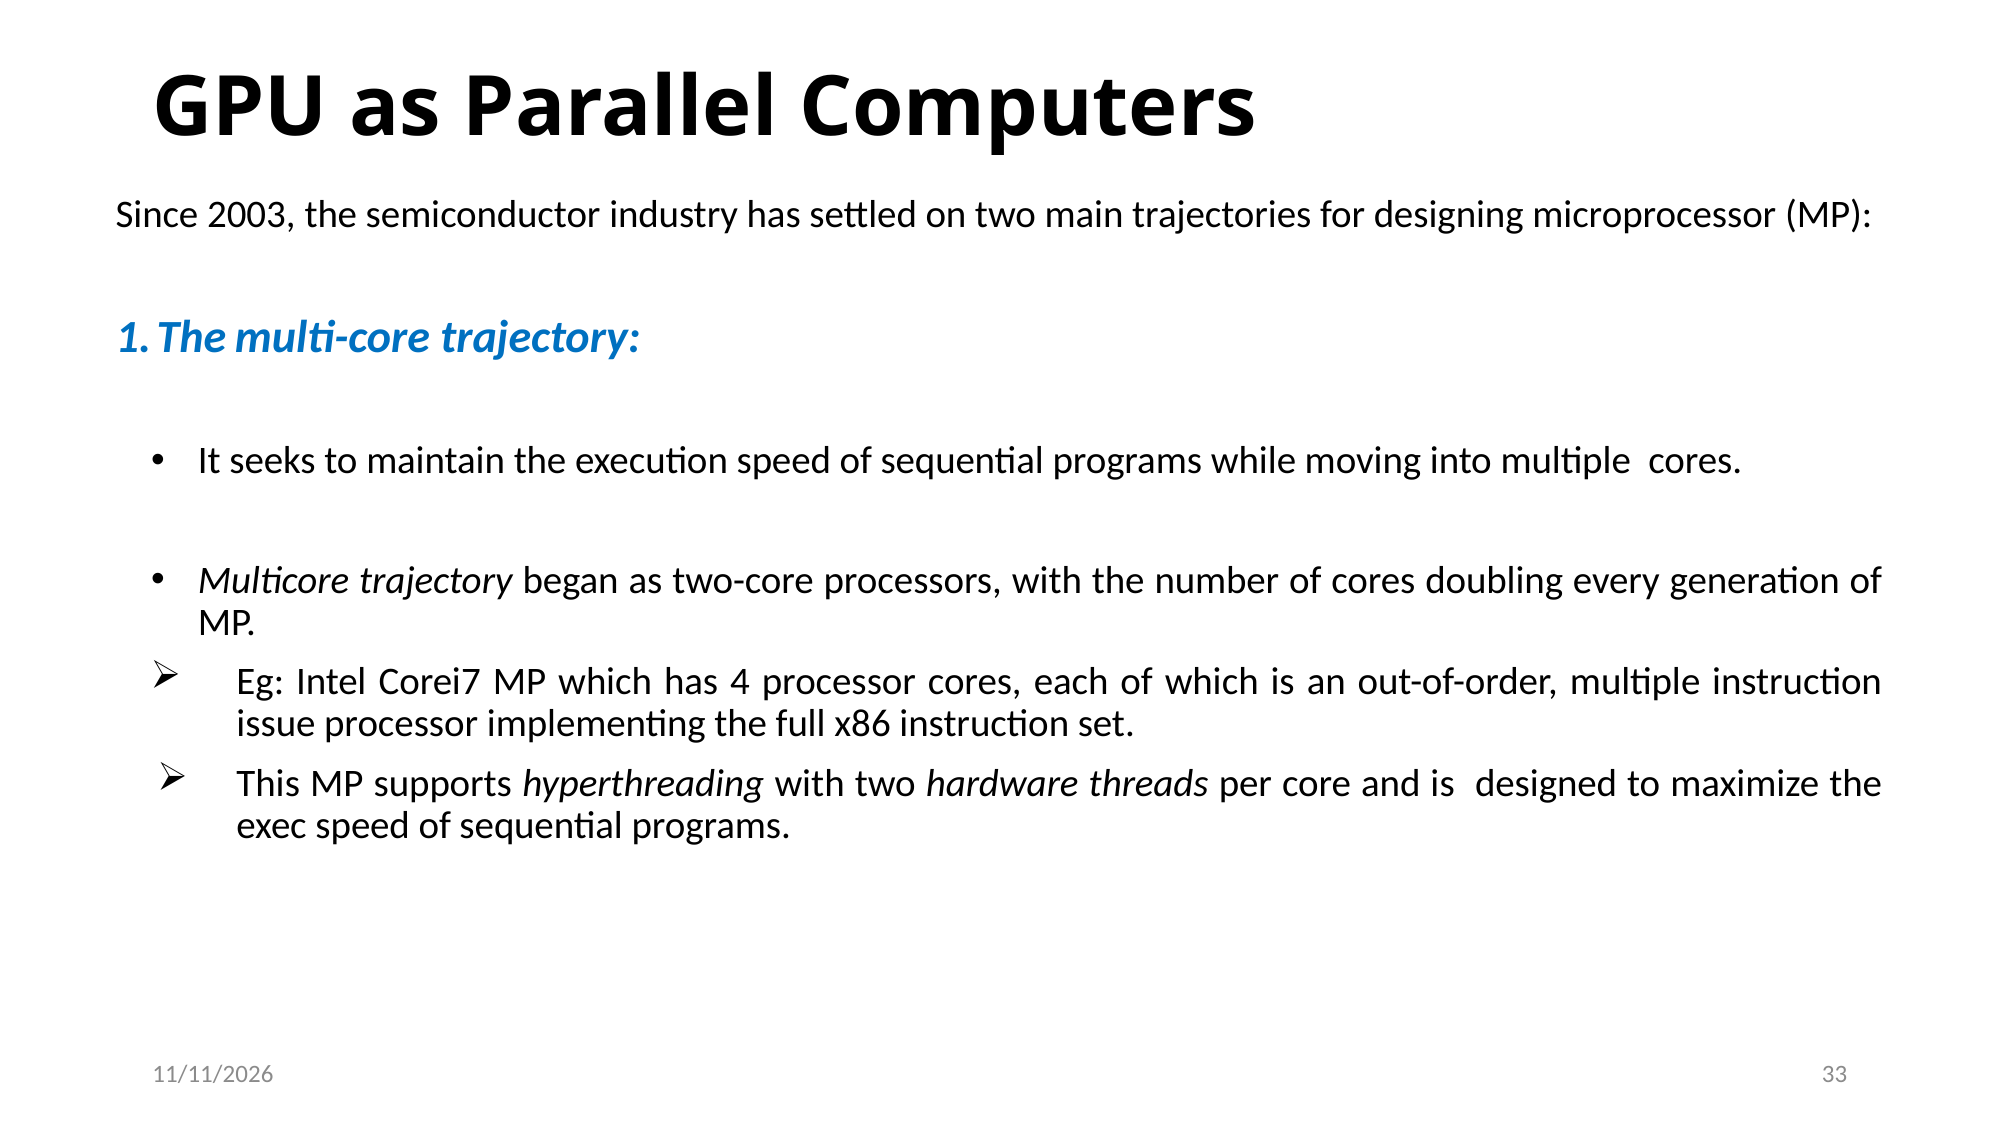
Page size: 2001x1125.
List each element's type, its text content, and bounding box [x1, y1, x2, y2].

title GPU as Parallel Computers [137, 0, 1863, 186]
slide_number 33 [1412, 1042, 1863, 1103]
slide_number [137, 1042, 588, 1103]
list Since 2003, the semiconductor industry has settled on two main trajectories for designing microprocessor (MP): The multi-core trajectory: It seeks to maintain the execution speed of sequential programs while moving into multiple cores. Multicore trajectory began as two-core processors, with the number of cores doubling every generation of MP. Eg: Intel Corei7 MP which has 4 processor cores, each of which is an out-of-order, multiple instruction issue processor implementing the full x86 instruction set. This MP supports hyperthreading with two hardware threads per core and is designed to maximize the exec speed of sequential programs. [100, 186, 1898, 901]
